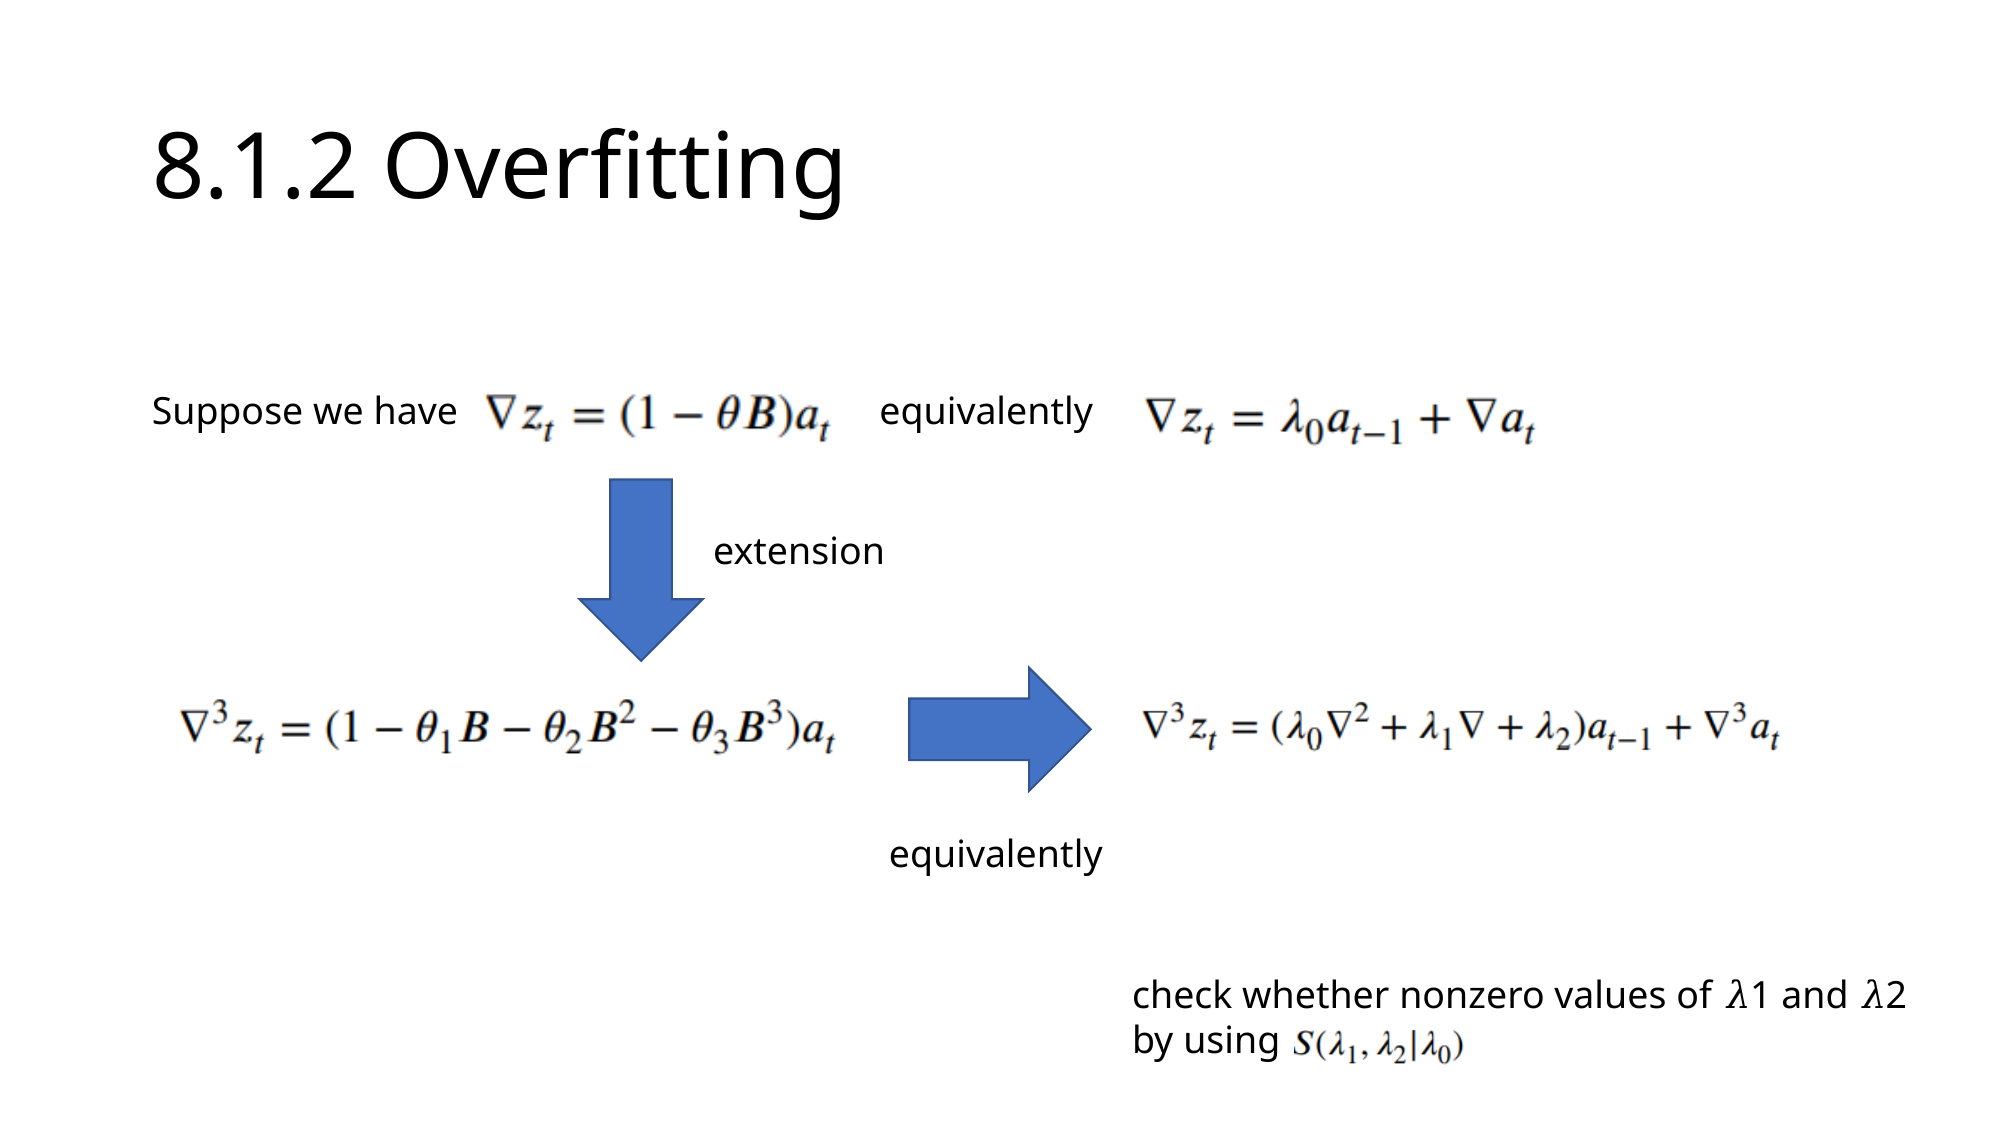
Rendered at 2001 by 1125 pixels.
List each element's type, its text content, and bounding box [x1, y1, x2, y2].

picture [1294, 1020, 1466, 1066]
picture [1114, 676, 1796, 774]
text_box extension [698, 519, 900, 580]
text_box check whether nonzero values of 𝜆1 and 𝜆2 by using [1117, 963, 1933, 1069]
picture [1124, 353, 1549, 466]
text_box Suppose we have [137, 379, 464, 440]
text_box equivalently [874, 822, 1128, 882]
title 8.1.2 Overfitting [137, 59, 2000, 278]
picture [155, 666, 846, 780]
text_box [576, 478, 706, 663]
text_box equivalently [864, 379, 1118, 440]
text_box [908, 665, 1093, 794]
picture [464, 361, 846, 459]
